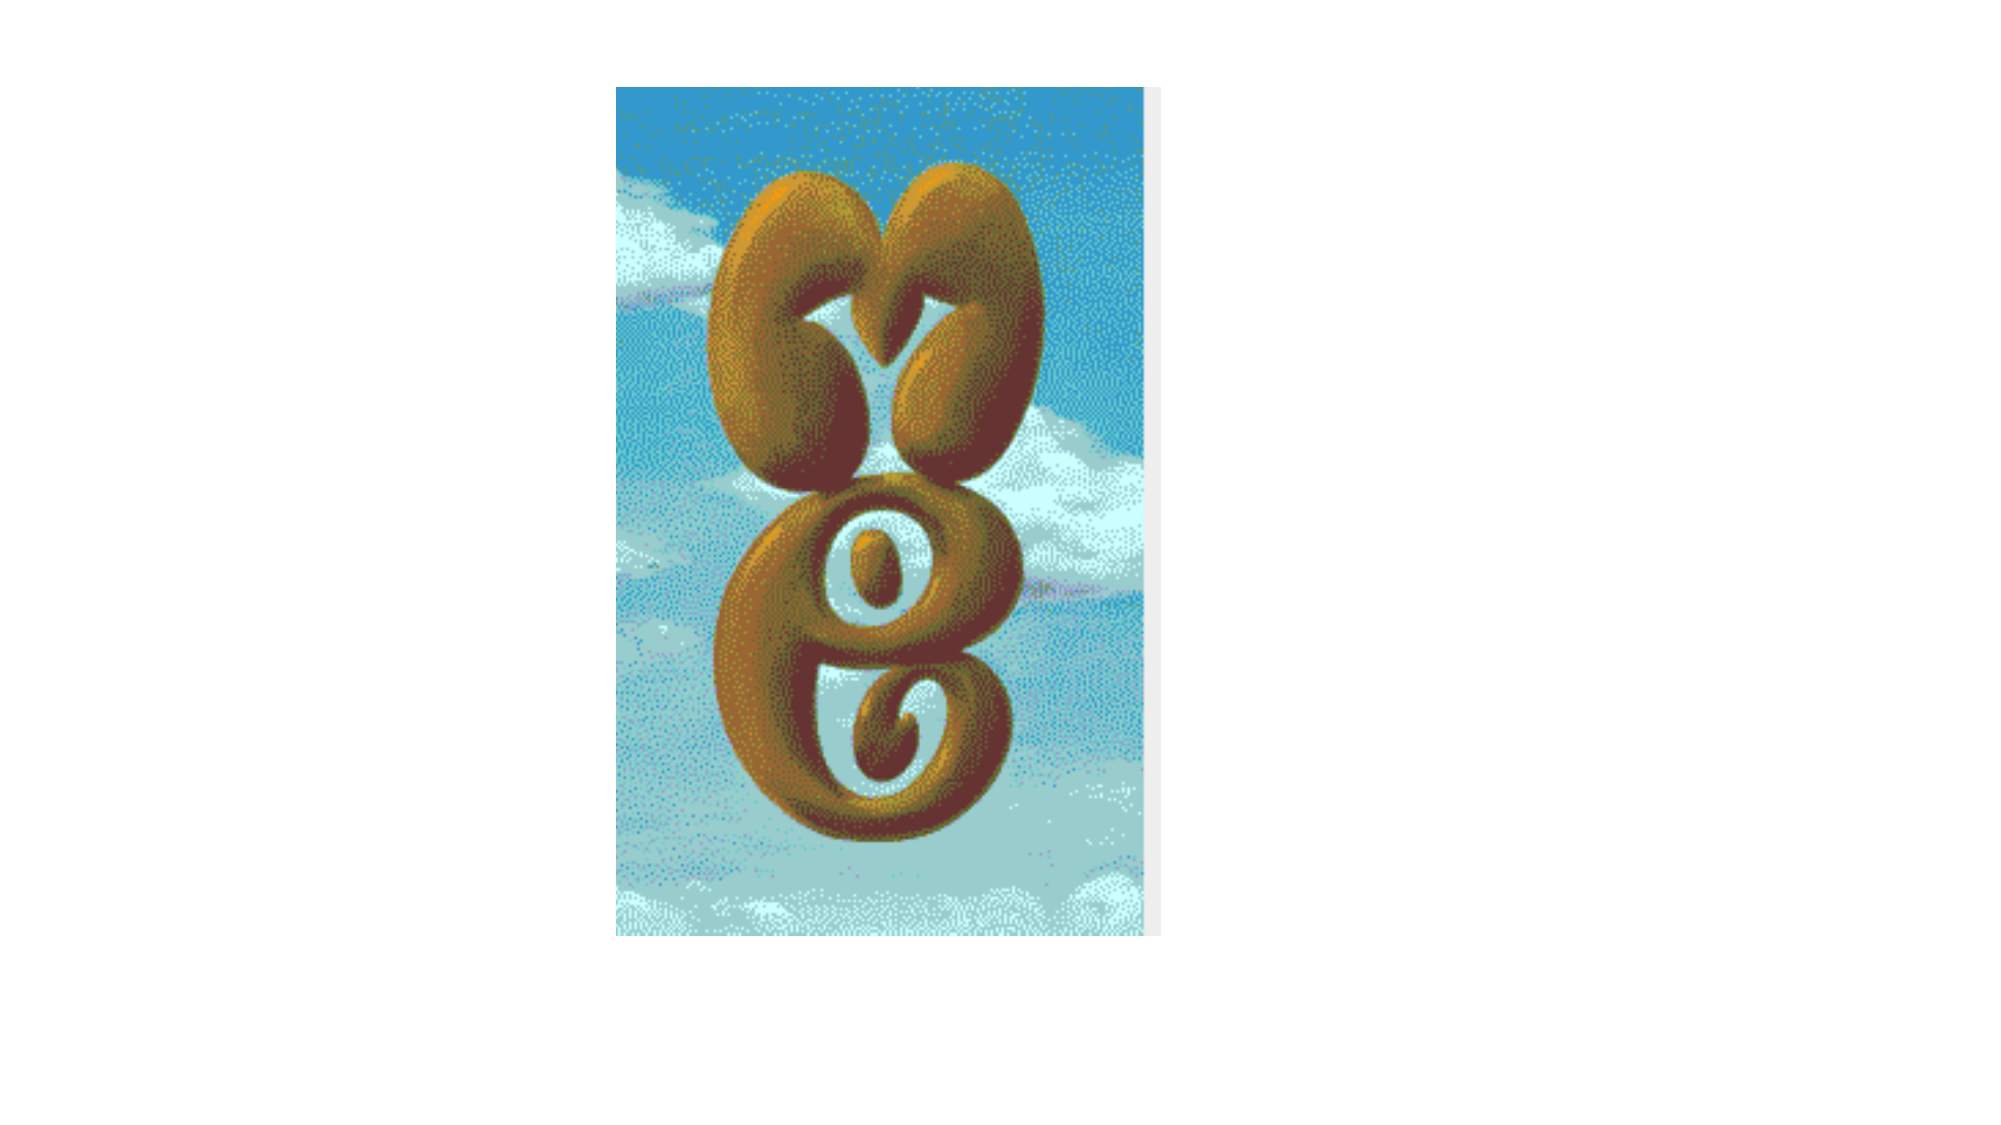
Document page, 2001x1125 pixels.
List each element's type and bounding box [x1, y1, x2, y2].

picture [616, 87, 1161, 936]
